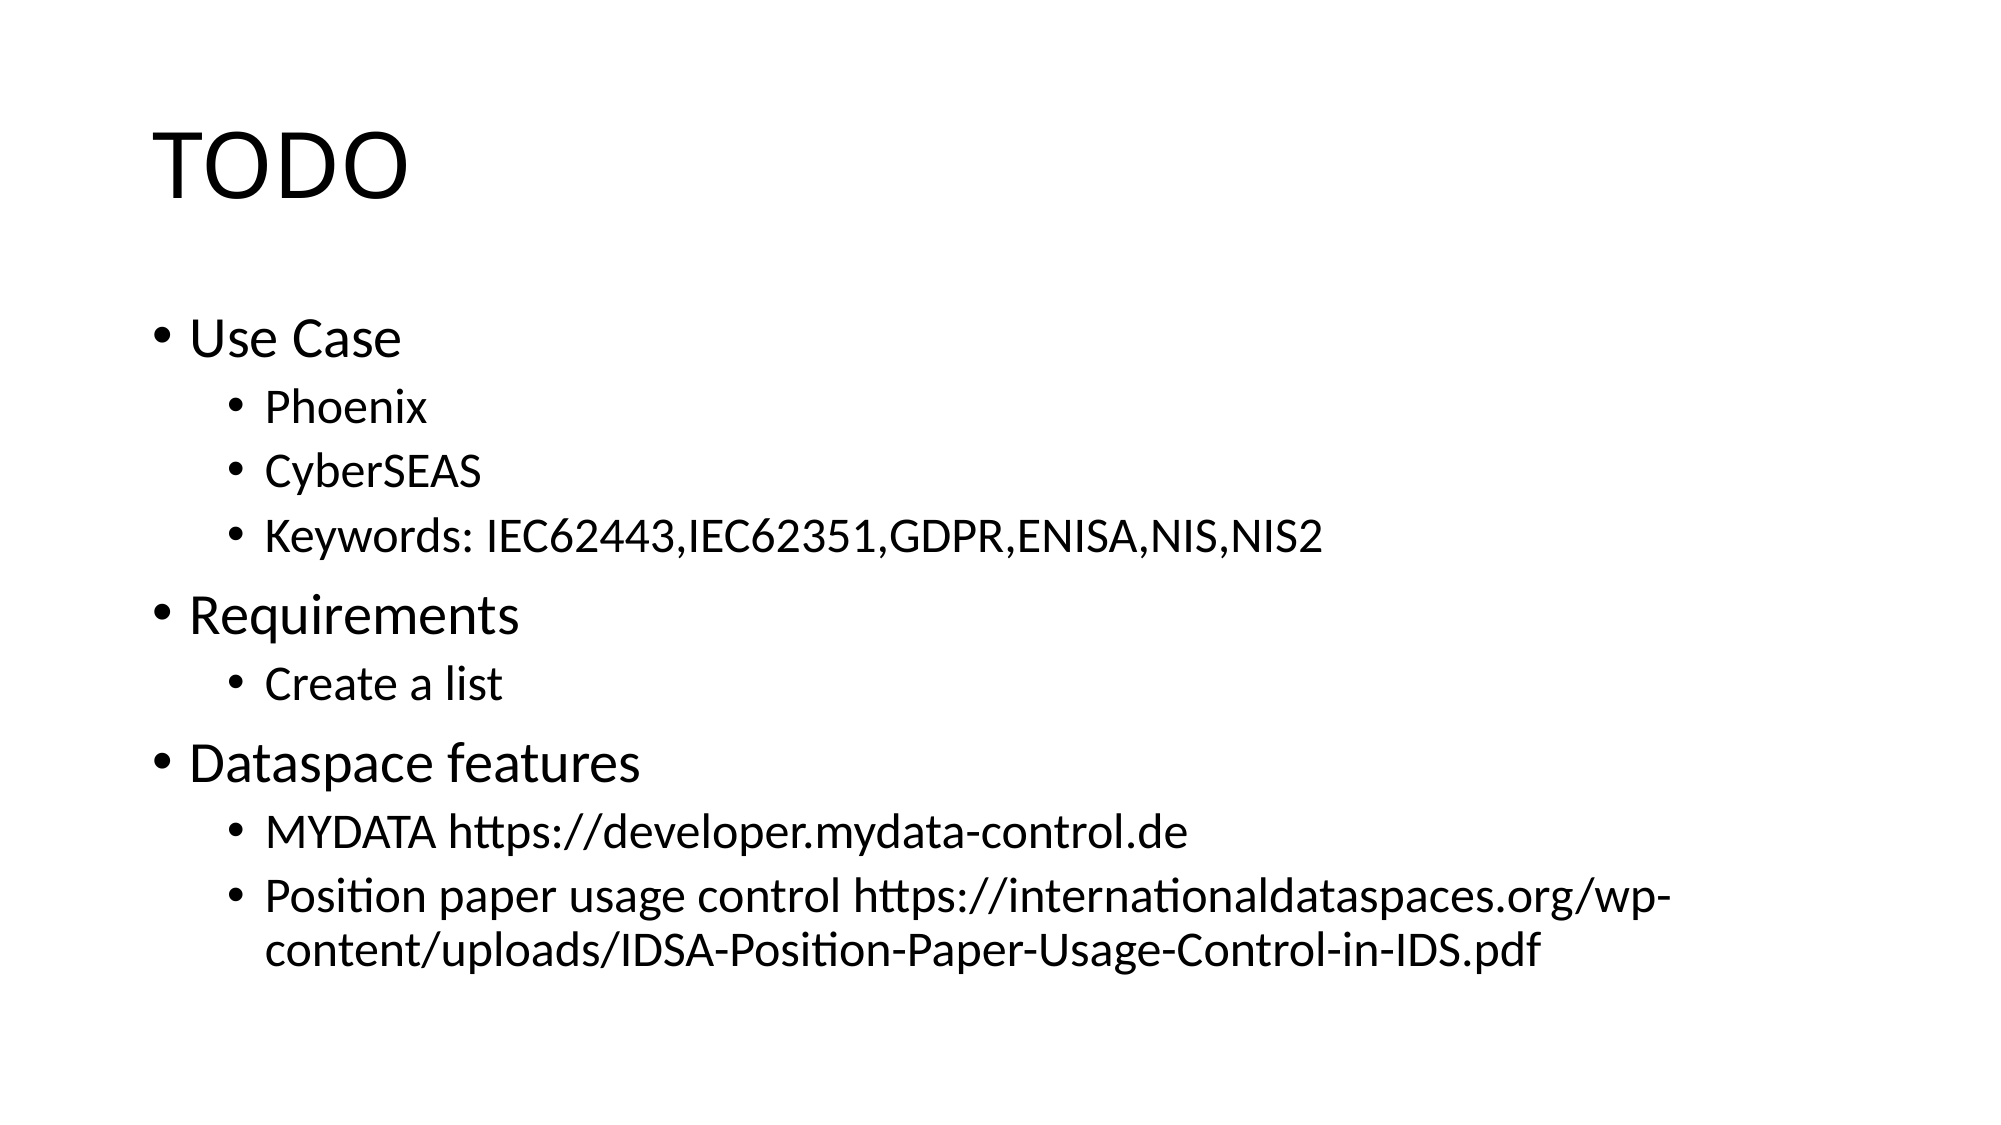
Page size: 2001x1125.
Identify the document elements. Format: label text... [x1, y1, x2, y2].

list Use Case Phoenix CyberSEAS Keywords: IEC62443,IEC62351,GDPR,ENISA,NIS,NIS2 Requirements Create a list Dataspace features MYDATA https://developer.mydata-control.de Position paper usage control https://internationaldataspaces.org/wp-content/uploads/IDSA-Position-Paper-Usage-Control-in-IDS.pdf [137, 299, 1863, 1014]
title TODO [137, 59, 1863, 278]
